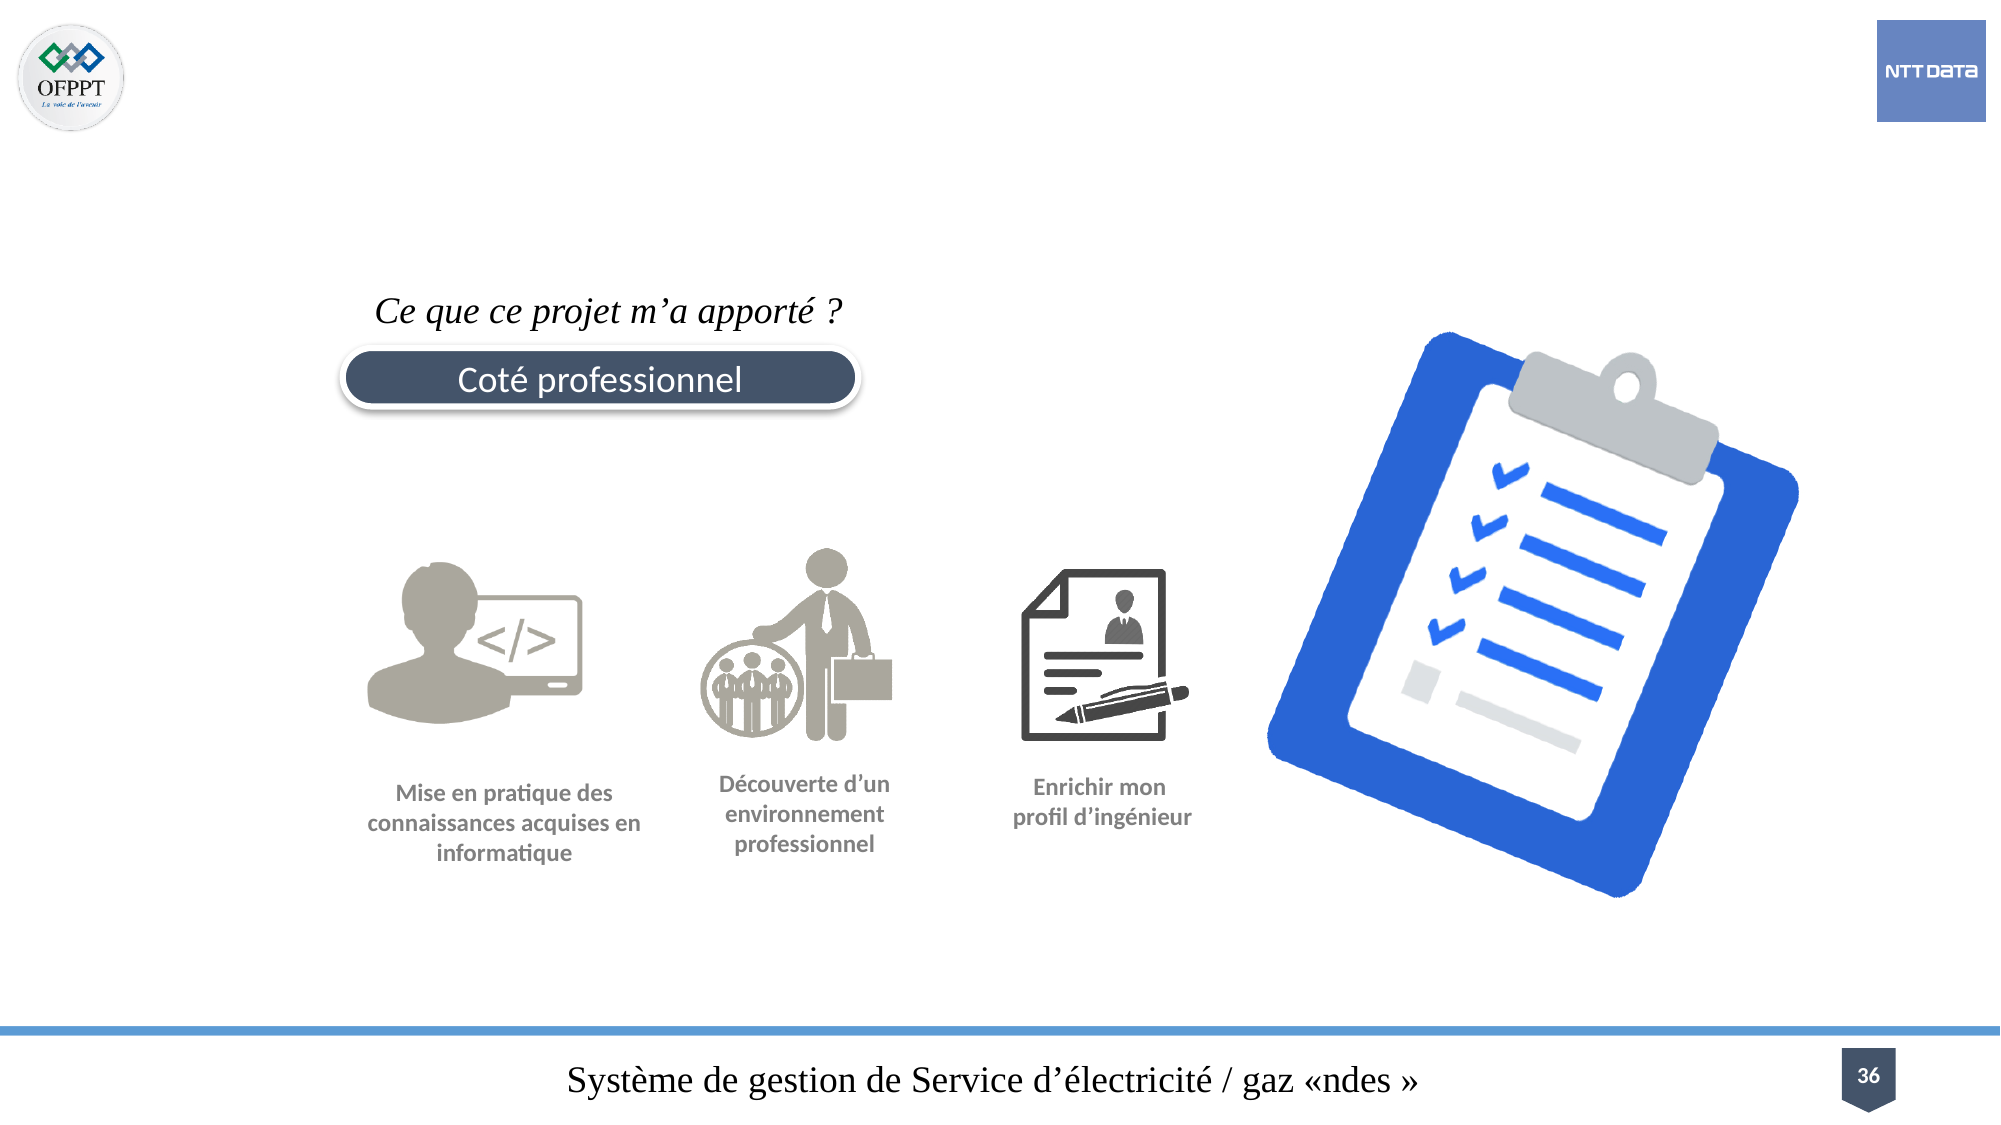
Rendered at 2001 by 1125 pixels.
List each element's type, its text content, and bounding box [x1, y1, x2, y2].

picture [352, 532, 597, 777]
picture [1877, 20, 1986, 122]
picture [694, 548, 898, 742]
text_box Ce que ce projet m’a apporté ? [359, 278, 858, 339]
text_box Système de gestion de Service d’électricité / gaz «ndes » [551, 1048, 1436, 1108]
text_box Découverte d’un environnement professionnel [637, 759, 972, 865]
text_box Enrichir mon profil d’ingénieur [998, 762, 1164, 898]
picture [1019, 188, 1988, 1022]
picture [13, 20, 128, 135]
text_box Mise en pratique des connaissances acquises en informatique [311, 769, 698, 874]
text_box Coté professionnel [342, 347, 859, 407]
text_box 36 [1840, 1047, 1897, 1114]
